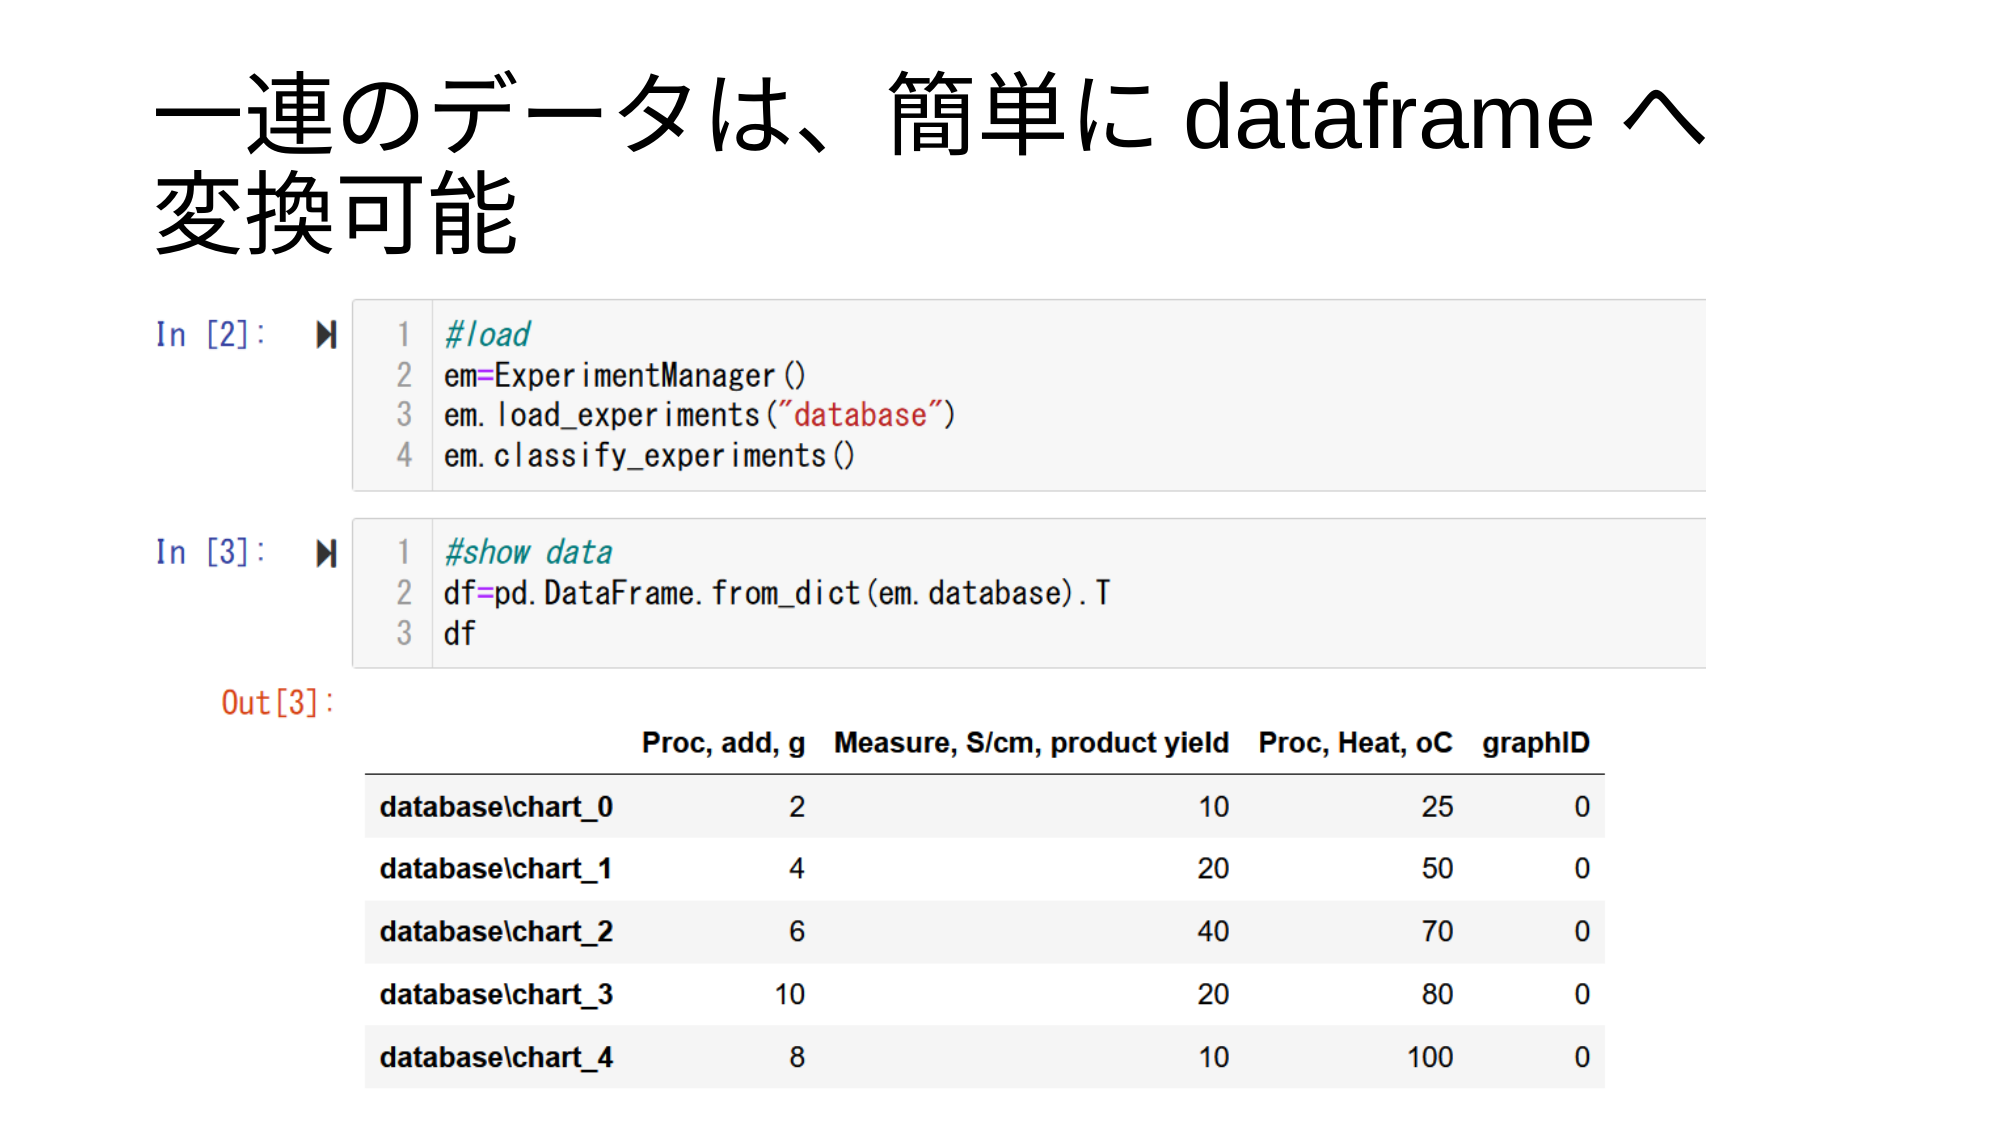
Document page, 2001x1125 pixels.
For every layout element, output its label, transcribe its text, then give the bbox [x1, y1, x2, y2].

title 一連のデータは、簡単にdataframeへ 変換可能 [137, 59, 1863, 278]
picture [103, 286, 1706, 1104]
